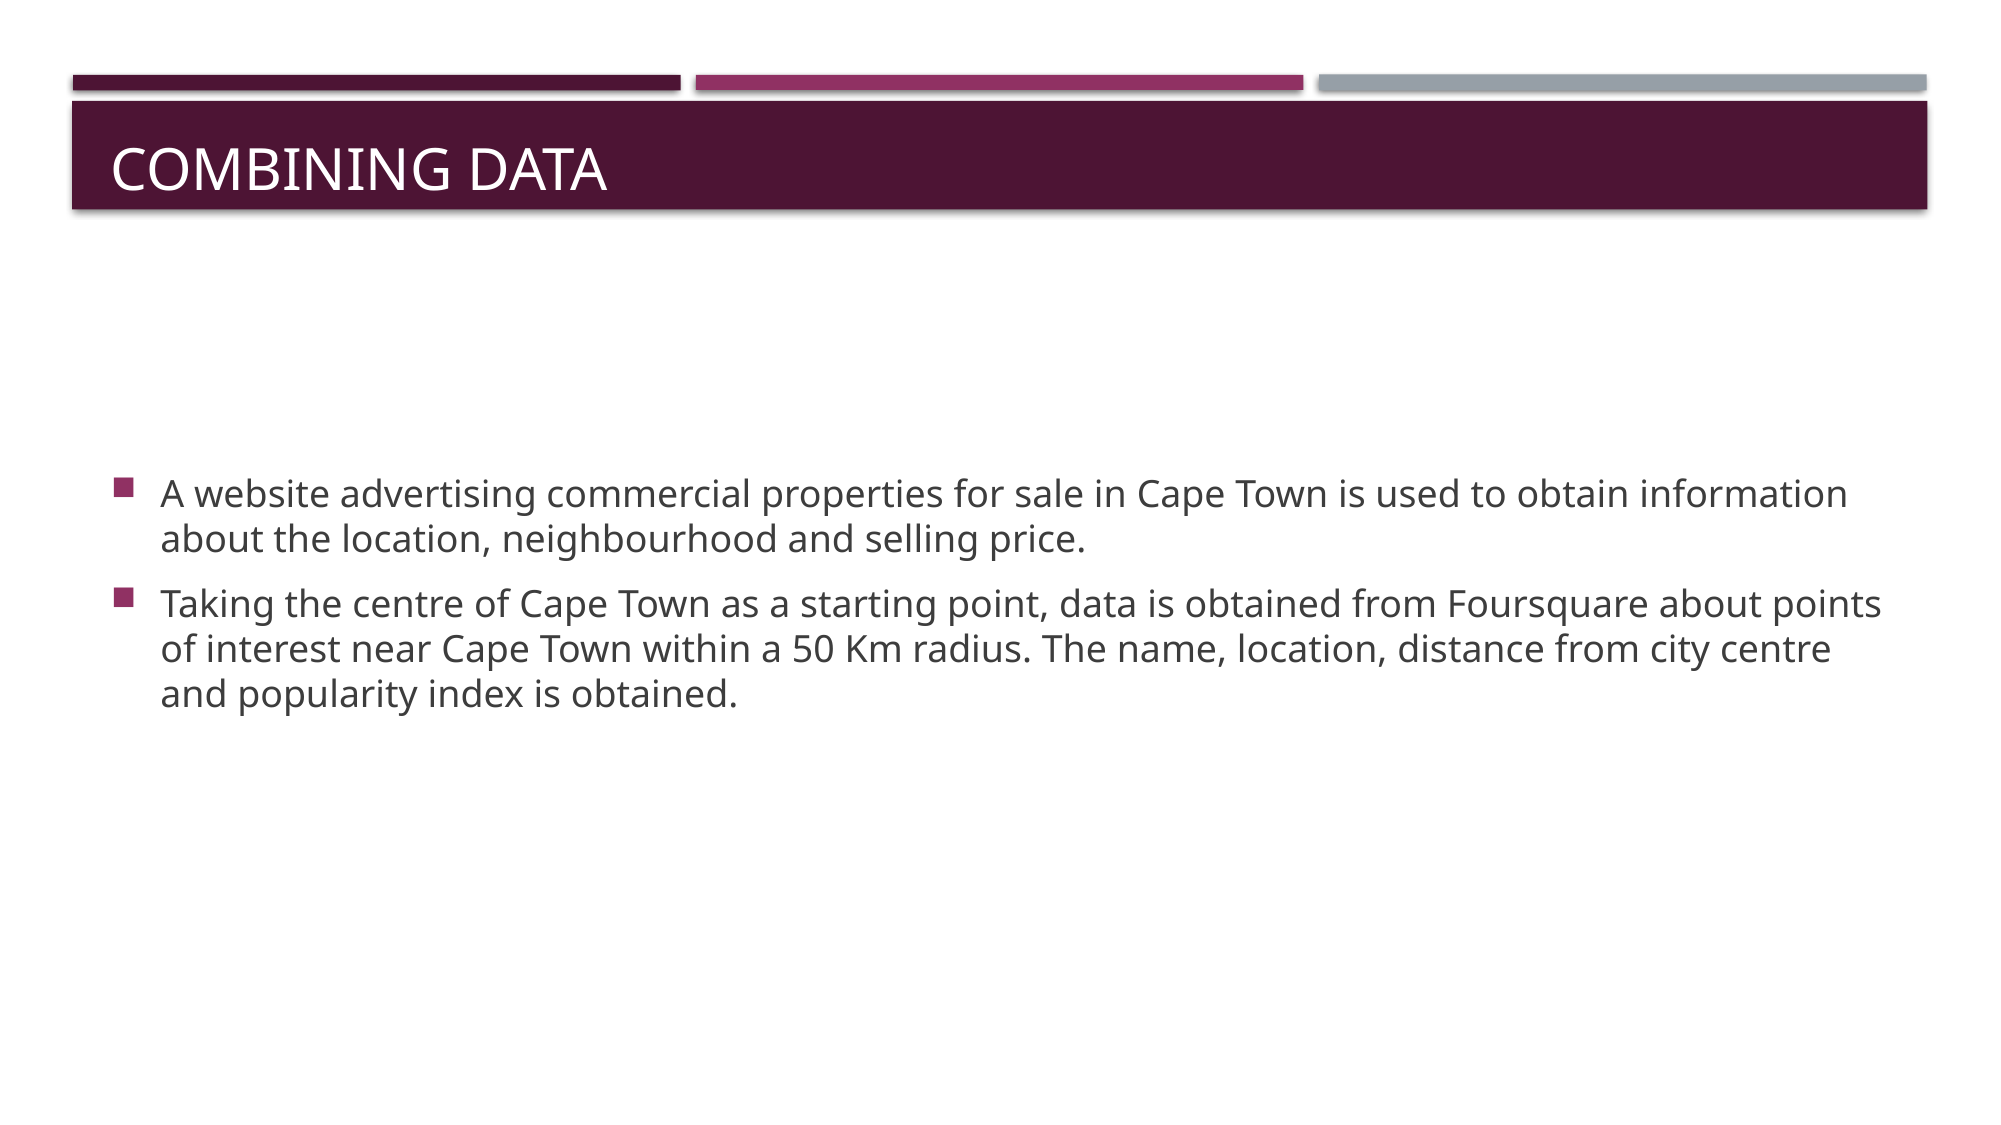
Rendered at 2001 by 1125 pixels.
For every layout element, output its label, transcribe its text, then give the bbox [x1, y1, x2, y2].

title Combining Data [95, 115, 1905, 210]
list A website advertising commercial properties for sale in Cape Town is used to obtain information about the location, neighbourhood and selling price. Taking the centre of Cape Town as a starting point, data is obtained from Foursquare about points of interest near Cape Town within a 50 Km radius. The name, location, distance from city centre and popularity index is obtained. [95, 223, 1905, 962]
